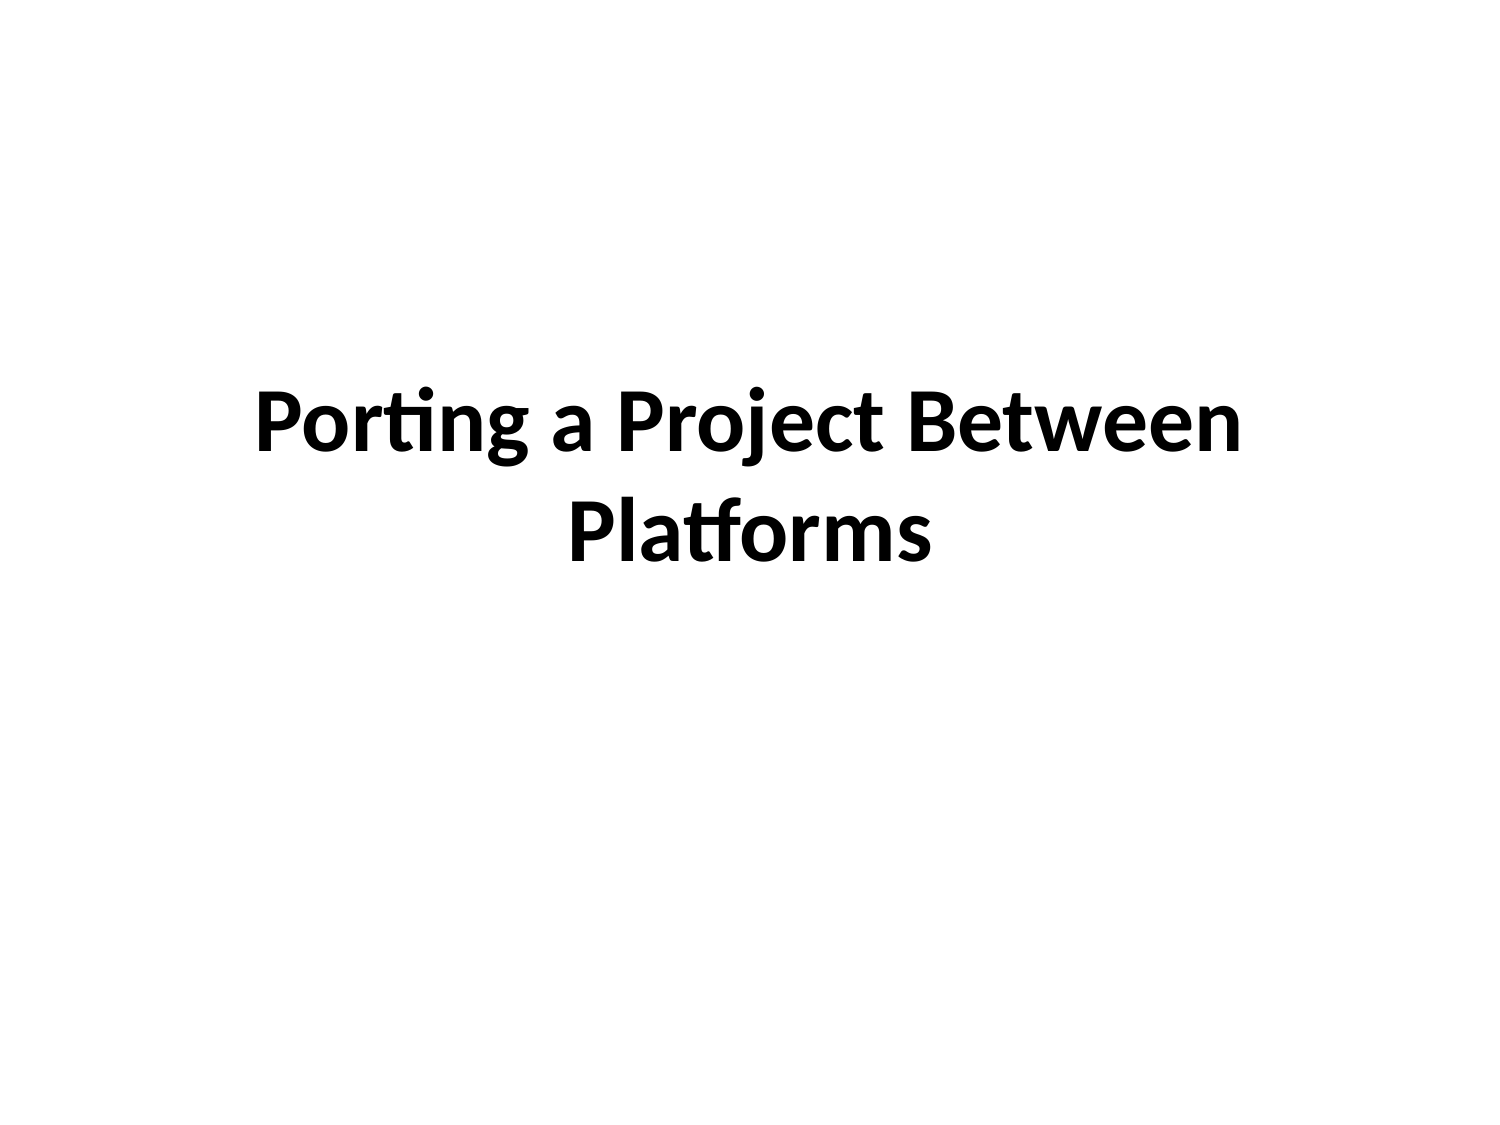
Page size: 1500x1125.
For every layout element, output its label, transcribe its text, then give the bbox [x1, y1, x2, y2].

title Porting a Project Between Platforms [112, 349, 1388, 591]
